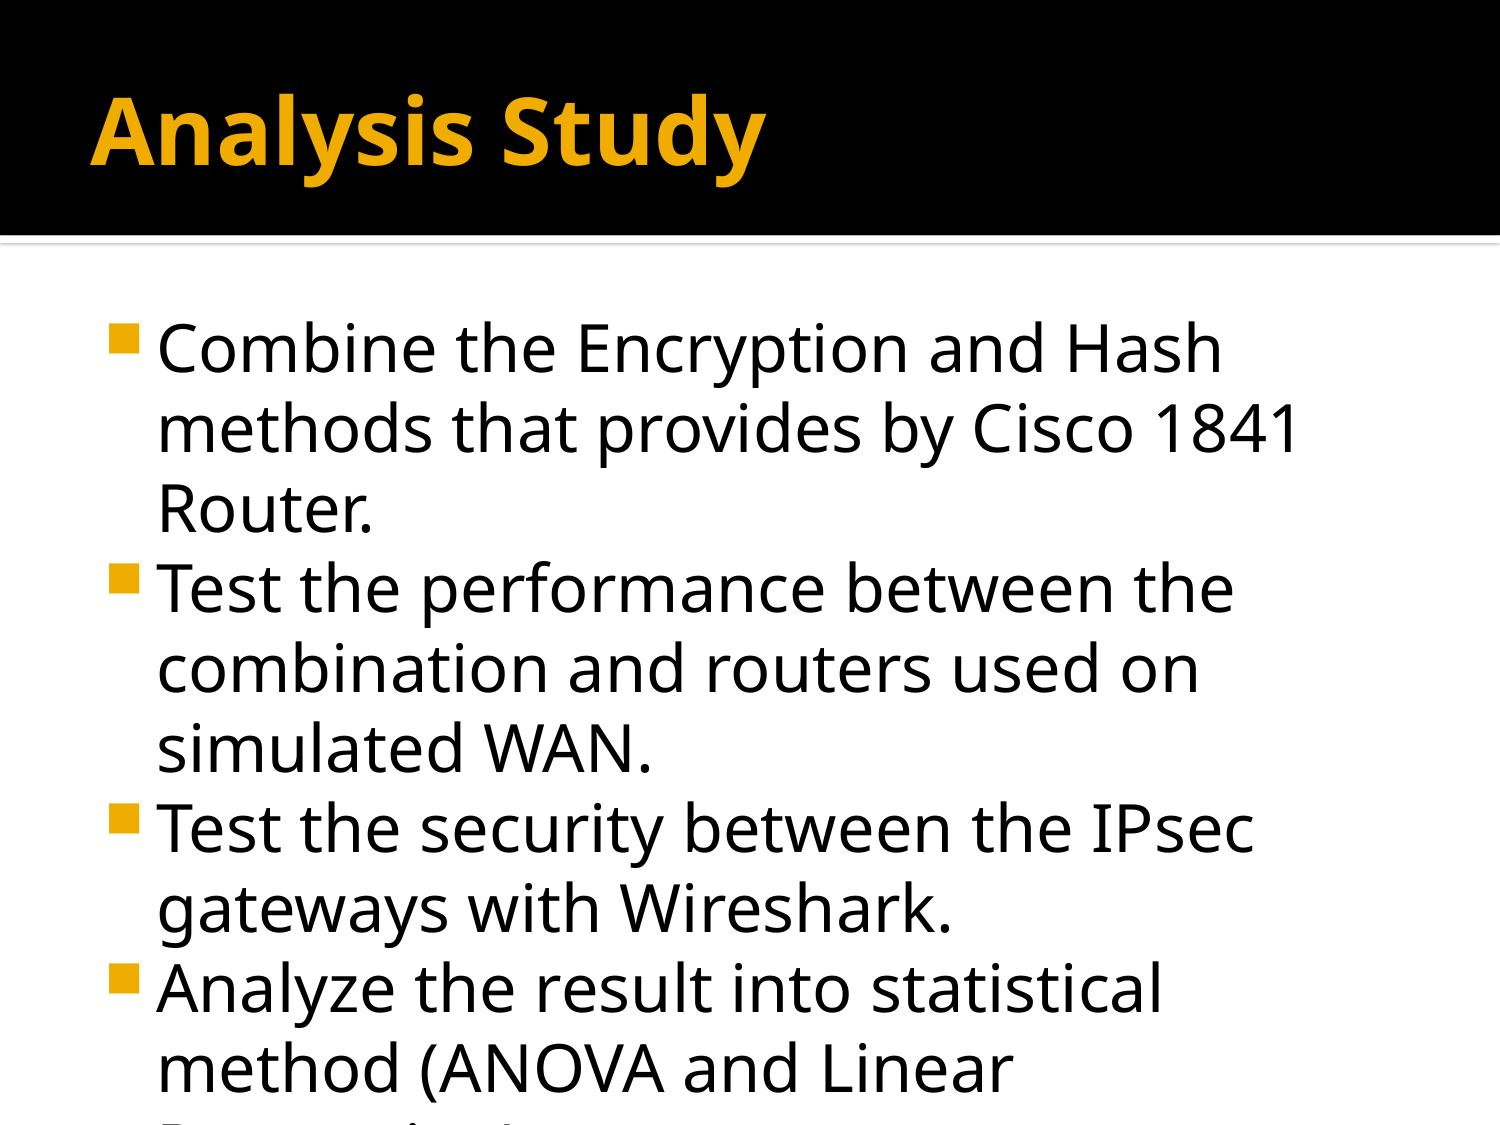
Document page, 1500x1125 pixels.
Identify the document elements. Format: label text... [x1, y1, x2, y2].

list Combine the Encryption and Hash methods that provides by Cisco 1841 Router. Test the performance between the combination and routers used on simulated WAN. Test the security between the IPsec gateways with Wireshark. Analyze the result into statistical method (ANOVA and Linear Regression). [75, 291, 1425, 1050]
title Analysis Study [75, 25, 1425, 231]
